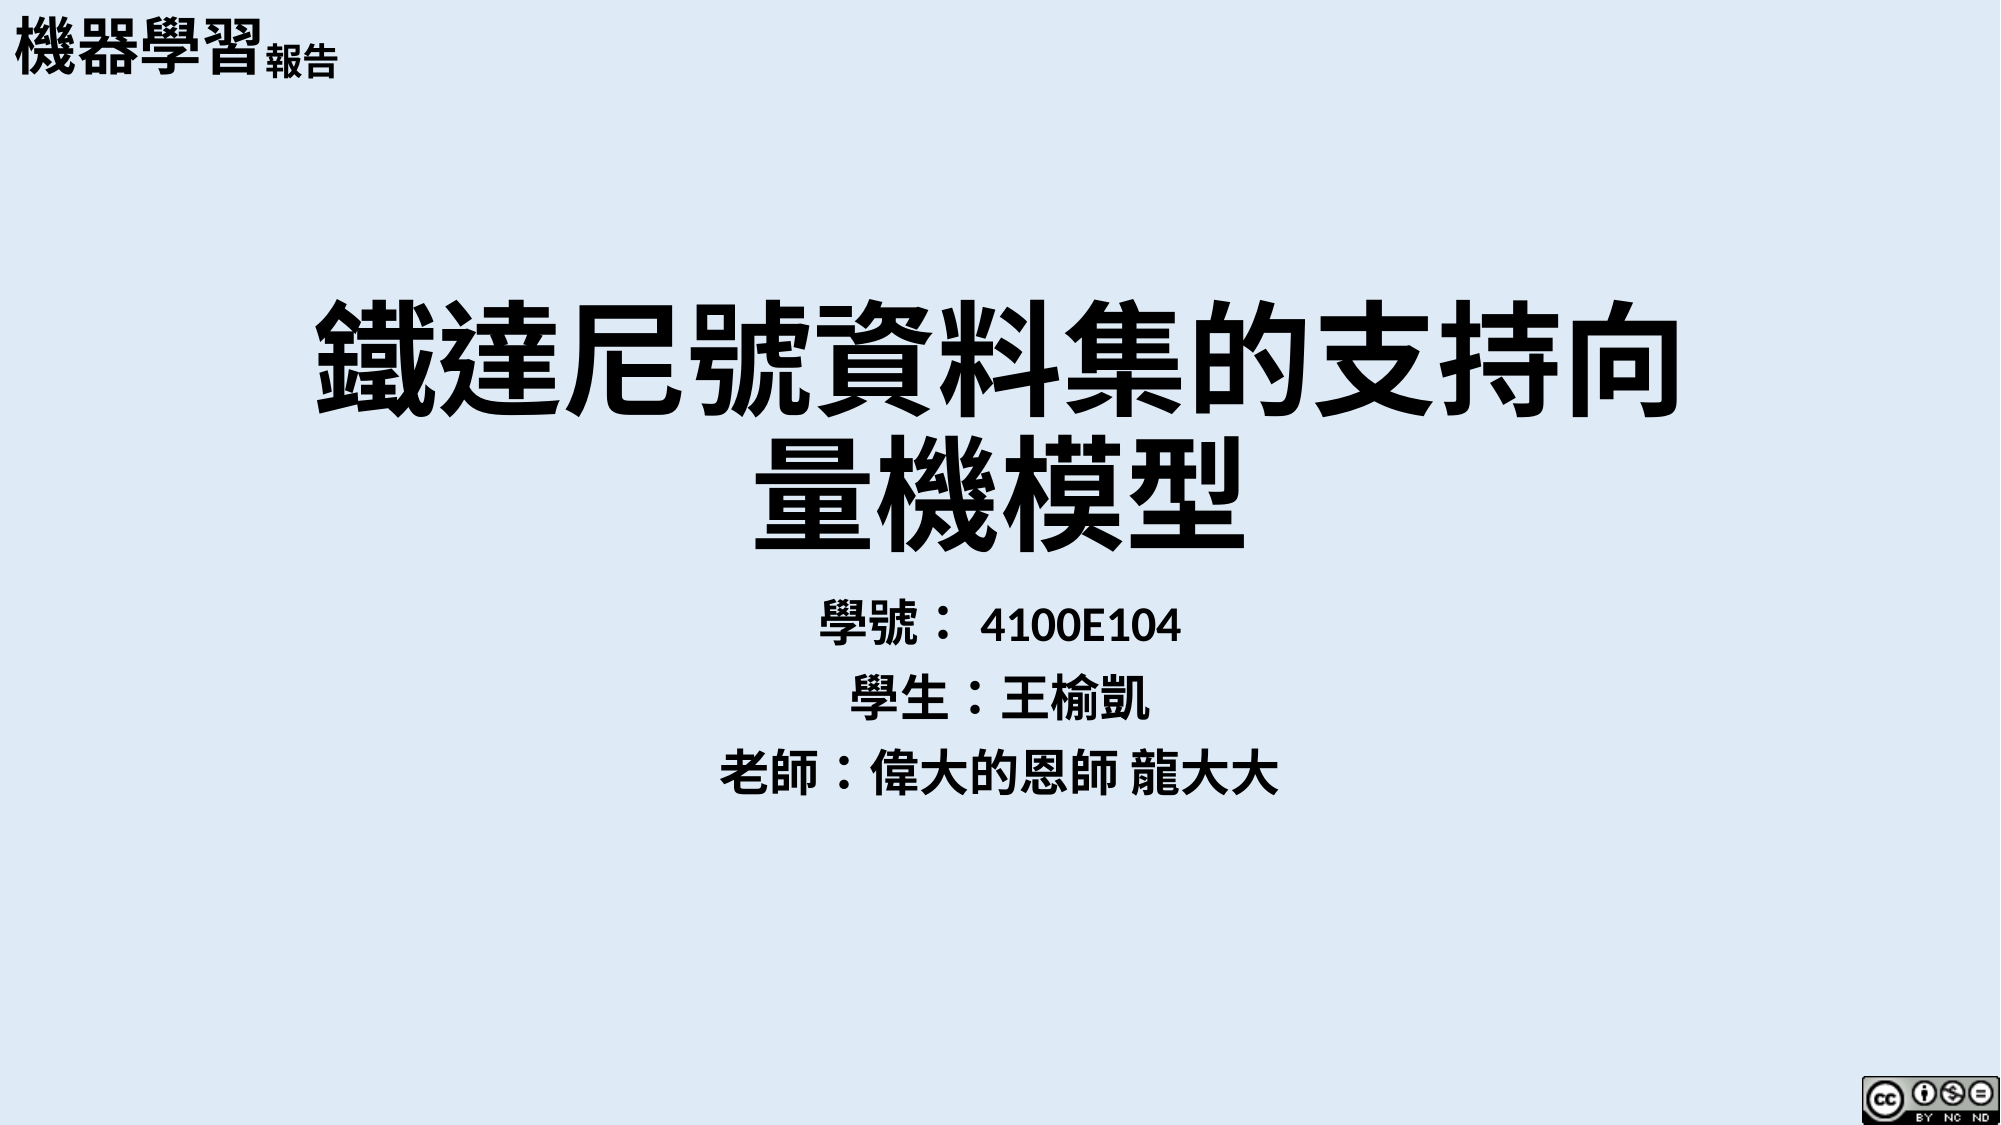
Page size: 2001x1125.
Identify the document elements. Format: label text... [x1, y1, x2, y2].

picture [1862, 1076, 2000, 1125]
text_box 機器學習 [0, 0, 444, 90]
subtitle 學號：4100E104 學生：王榆凱 老師：偉大的恩師 龍大大 [249, 590, 1750, 863]
text_box 報告 [250, 30, 356, 90]
title 鐵達尼號資料集的支持向量機模型 [249, 184, 1750, 576]
